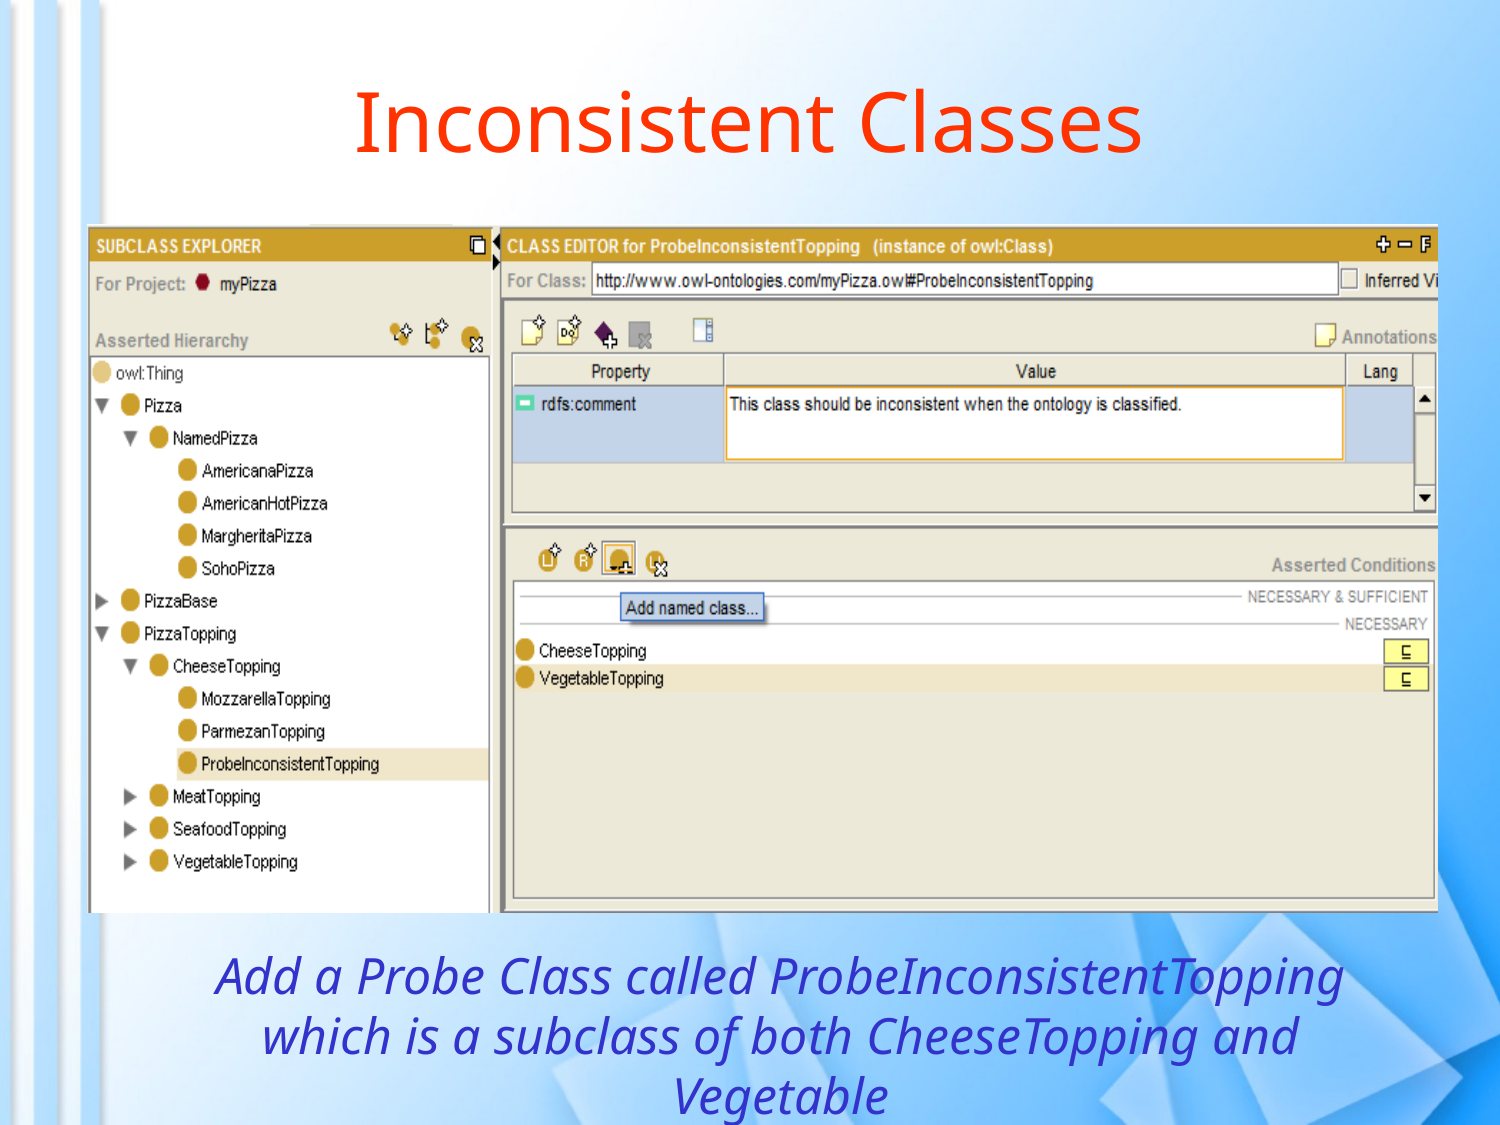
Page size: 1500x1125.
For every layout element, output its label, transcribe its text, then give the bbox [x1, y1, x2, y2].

text_box Add a Probe Class called ProbeInconsistentTopping which is a subclass of both CheeseTopping and Vegetable [162, 937, 1400, 1125]
picture [0, 0, 1500, 1125]
text_box Inconsistent Classes [112, 24, 1388, 213]
